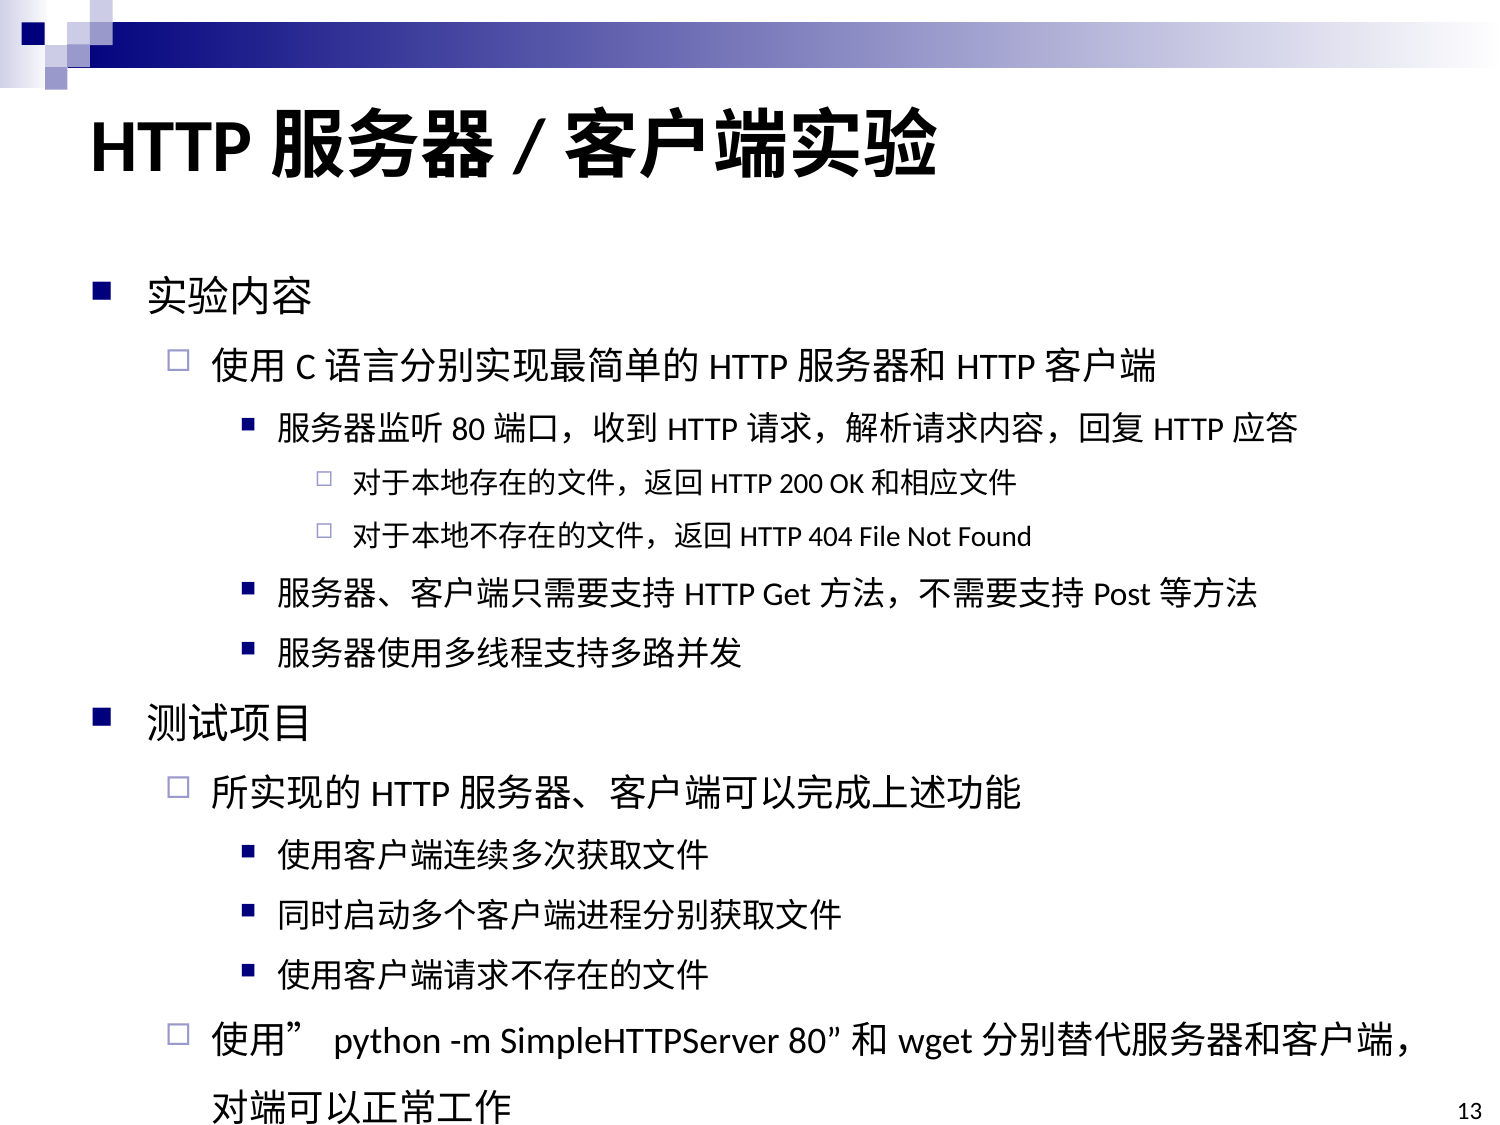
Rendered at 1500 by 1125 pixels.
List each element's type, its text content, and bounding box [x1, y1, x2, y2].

title HTTP服务器/客户端实验 [75, 75, 1425, 209]
slide_number 13 [1448, 1100, 1483, 1125]
list 实验内容 使用C语言分别实现最简单的HTTP服务器和HTTP客户端 服务器监听80端口，收到HTTP请求，解析请求内容，回复HTTP应答 对于本地存在的文件，返回HTTP 200 OK和相应文件 对于本地不存在的文件，返回HTTP 404 File Not Found 服务器、客户端只需要支持HTTP Get方法，不需要支持Post等方法 服务器使用多线程支持多路并发 测试项目 所实现的HTTP服务器、客户端可以完成上述功能 使用客户端连续多次获取文件 同时启动多个客户端进程分别获取文件 使用客户端请求不存在的文件 使用”python -m SimpleHTTPServer 80”和wget分别替代服务器和客户端，对端可以正常工作 [75, 237, 1425, 1063]
